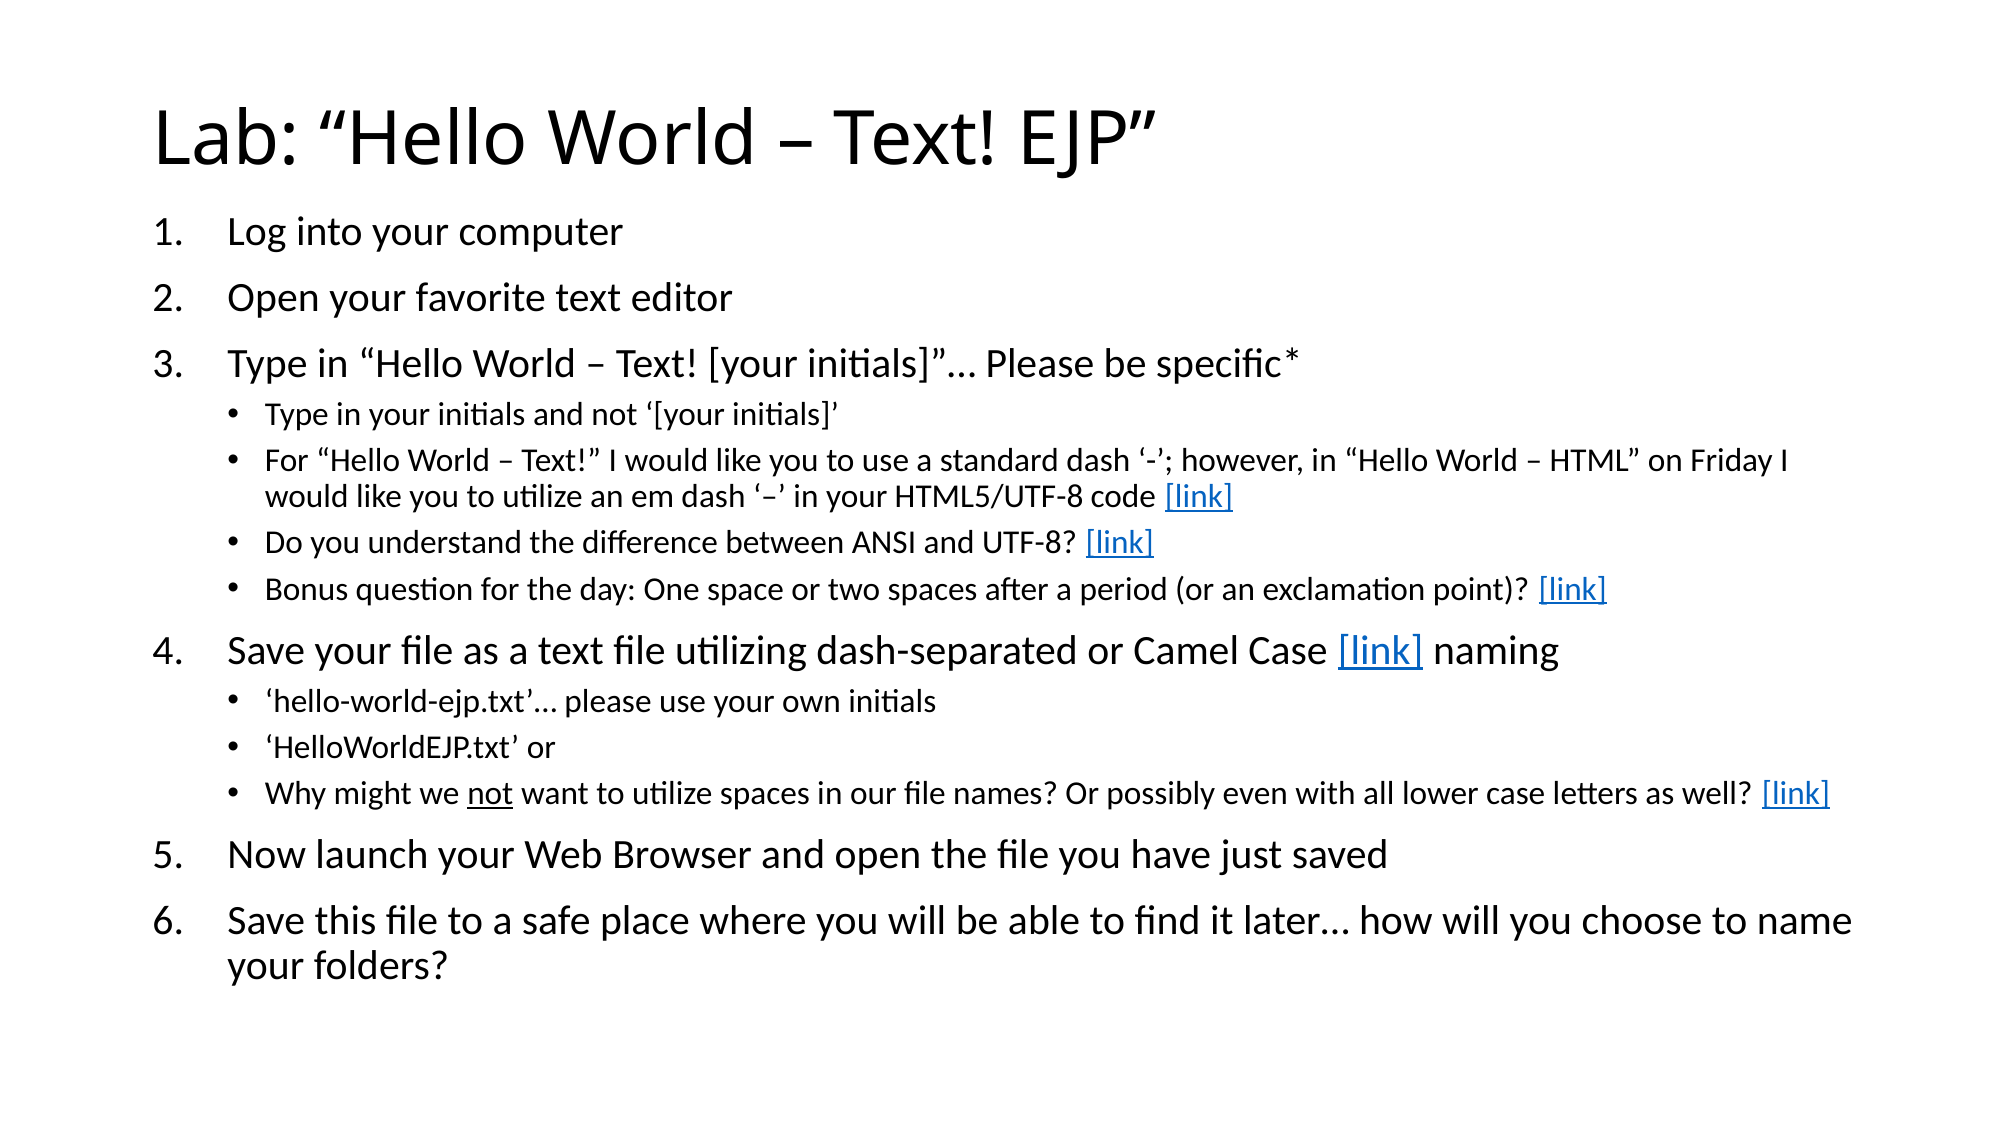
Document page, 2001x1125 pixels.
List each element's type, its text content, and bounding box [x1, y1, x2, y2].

list Log into your computer Open your favorite text editor Type in “Hello World – Text! [your initials]”… Please be specific* Type in your initials and not ‘[your initials]’ For “Hello World – Text!” I would like you to use a standard dash ‘-’; however, in “Hello World – HTML” on Friday I would like you to utilize an em dash ‘–’ in your HTML5/UTF-8 code [link] Do you understand the difference between ANSI and UTF-8? [link] Bonus question for the day: One space or two spaces after a period (or an exclamation point)? [link] Save your file as a text file utilizing dash-separated or Camel Case [link] naming ‘hello-world-ejp.txt’… please use your own initials ‘HelloWorldEJP.txt’ or Why might we not want to utilize spaces in our file names? Or possibly even with all lower case letters as well? [link] Now launch your Web Browser and open the file you have just saved Save this file to a safe place where you will be able to find it later… how will you choose to name your folders? [137, 202, 1896, 1028]
title Lab: “Hello World – Text! EJP” [137, 77, 1863, 202]
